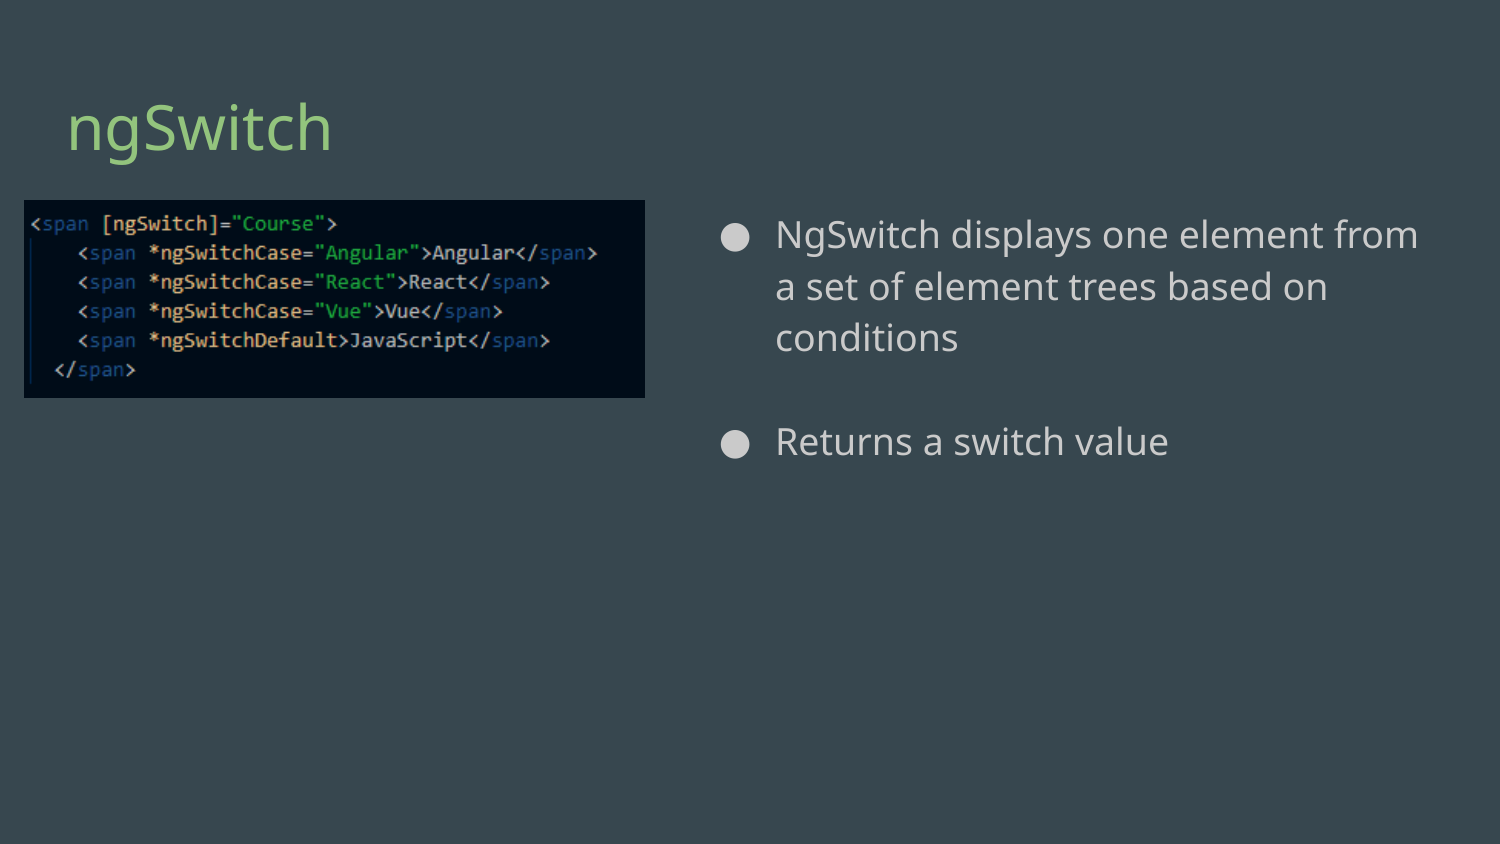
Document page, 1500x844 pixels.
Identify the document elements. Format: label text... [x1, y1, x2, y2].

picture [24, 199, 645, 399]
list NgSwitch displays one element from a set of element trees based on conditions Returns a switch value [685, 189, 1449, 750]
title ngSwitch [51, 72, 1449, 167]
